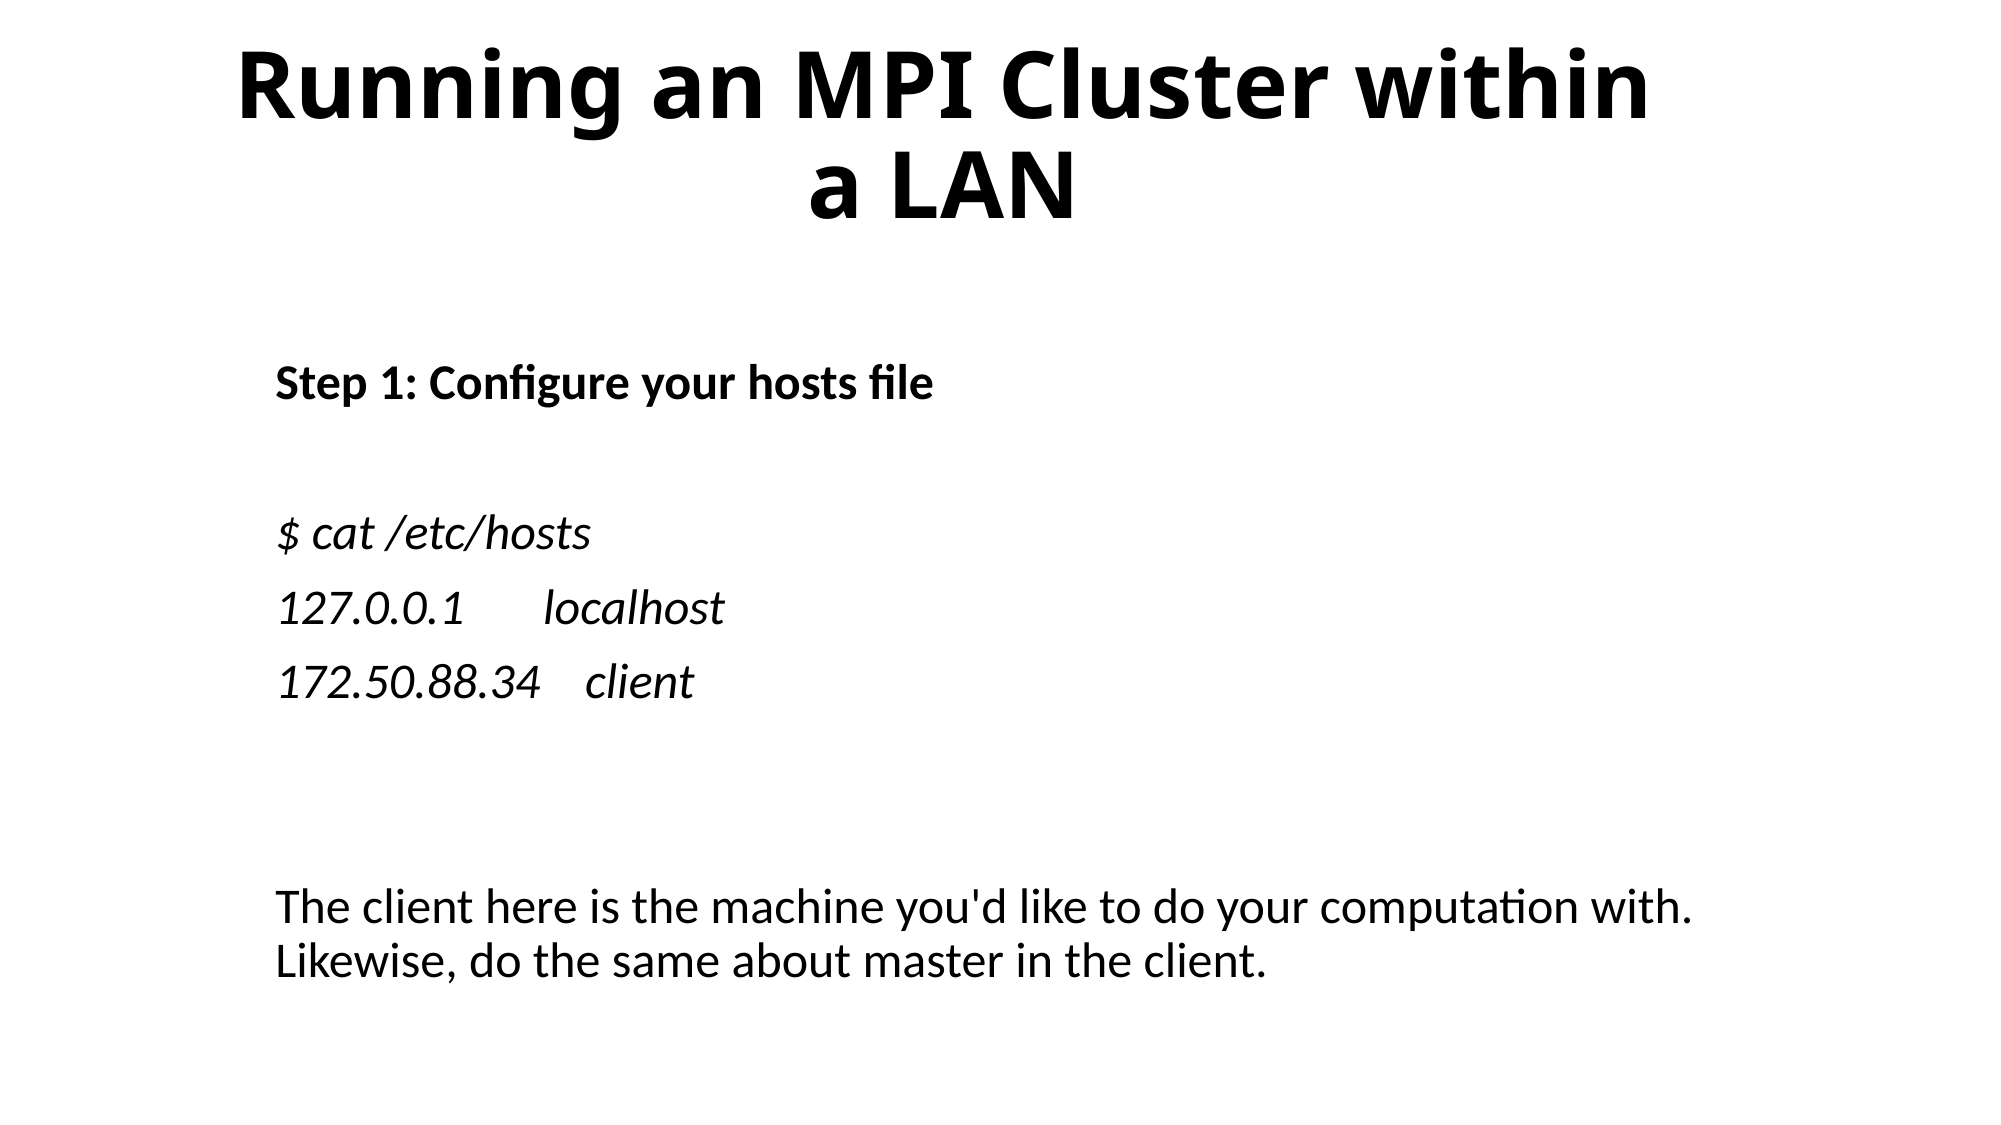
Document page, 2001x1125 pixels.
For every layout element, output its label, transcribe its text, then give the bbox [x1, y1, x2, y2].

title Running an MPI Cluster within a LAN [194, 29, 1694, 247]
subtitle Step 1: Configure your hosts file $ cat /etc/hosts 127.0.0.1 localhost 172.50.88.34 client The client here is the machine you'd like to do your computation with. Likewise, do the same about master in the client. [260, 349, 1761, 1064]
